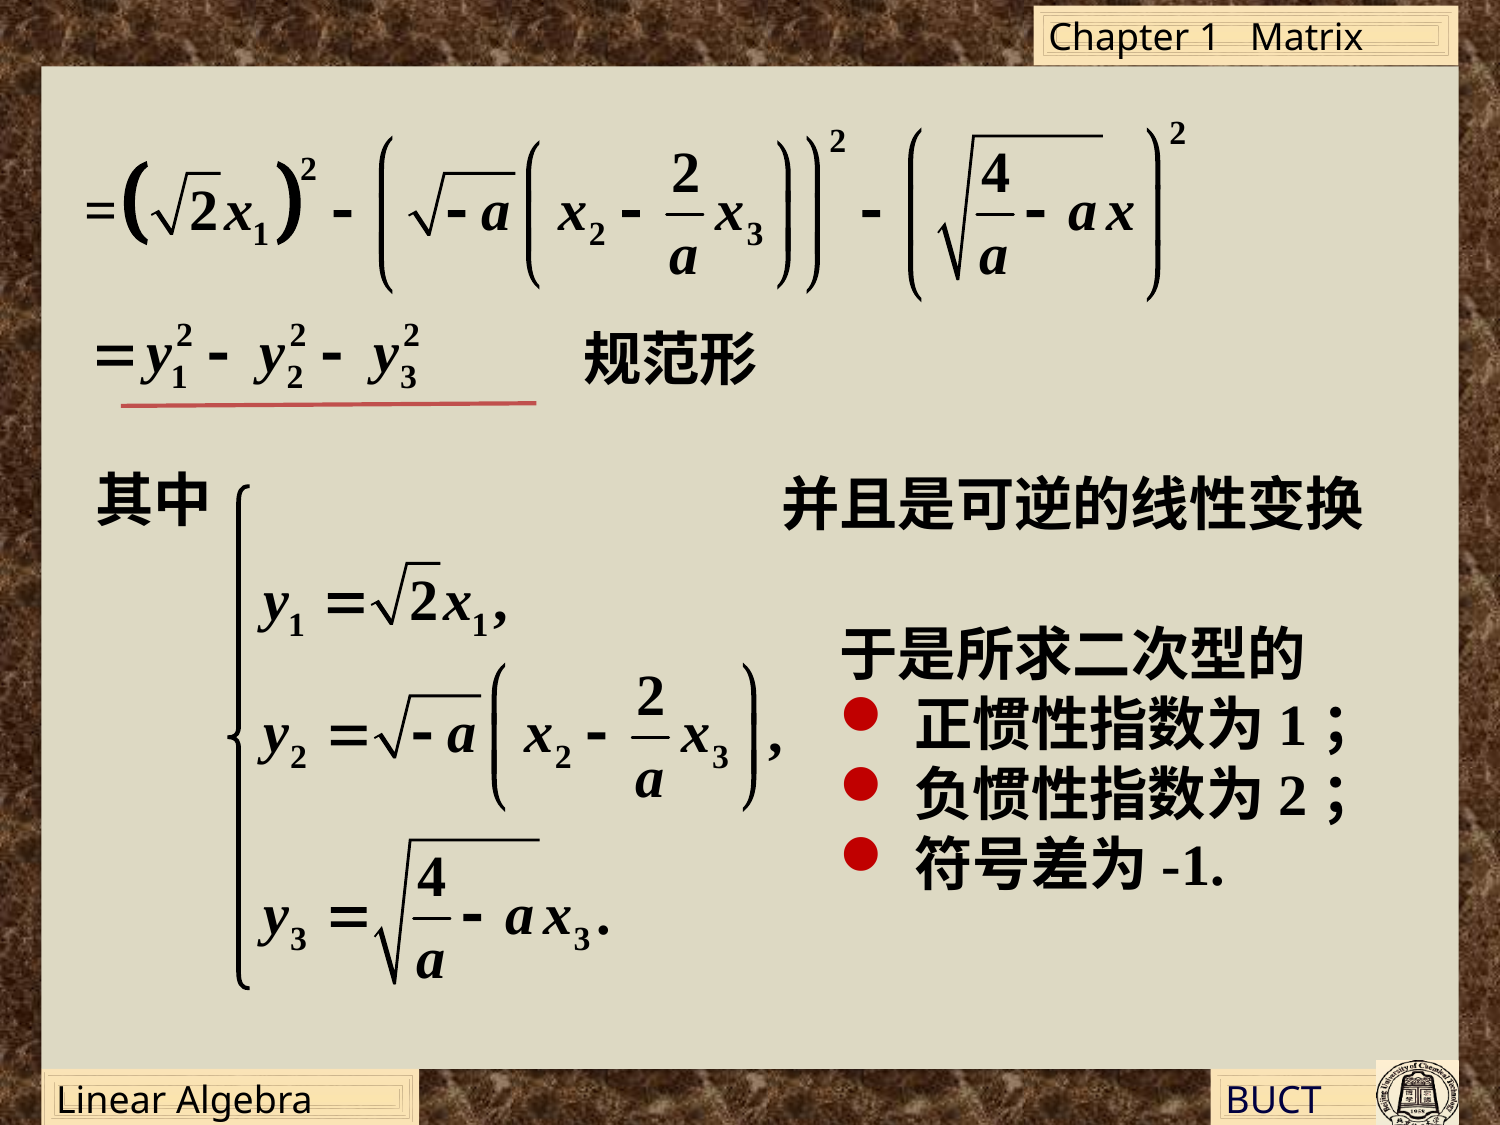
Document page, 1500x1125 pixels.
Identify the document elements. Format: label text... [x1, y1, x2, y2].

text_box 并且是可逆的线性变换 [766, 459, 1379, 544]
picture [420, 1069, 1210, 1125]
text_box 于是所求二次型的 正惯性指数为1； 负惯性指数为2； 符号差为-1. [825, 609, 1395, 905]
picture [0, 0, 1500, 1125]
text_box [88, 314, 425, 394]
text_box 其中 [80, 456, 228, 541]
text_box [540, 306, 786, 408]
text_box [80, 113, 1190, 306]
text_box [220, 479, 786, 995]
